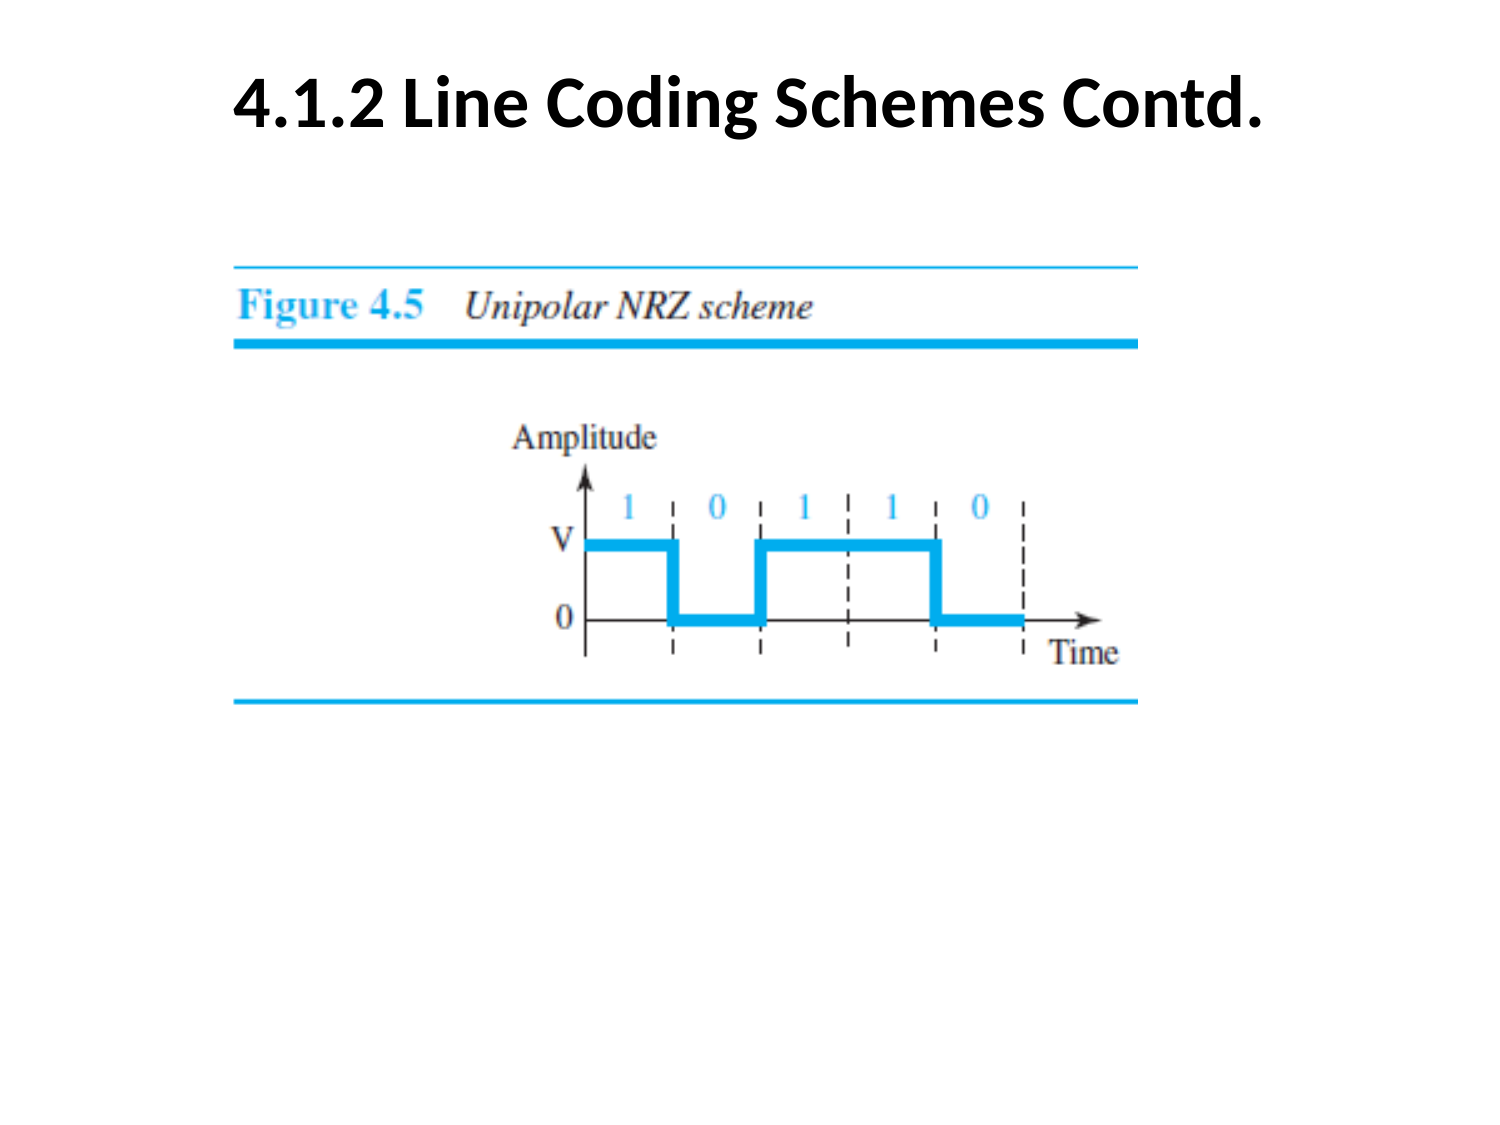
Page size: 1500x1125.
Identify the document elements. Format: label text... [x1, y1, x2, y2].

title 4.1.2 Line Coding Schemes Contd. [75, 45, 1425, 150]
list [212, 237, 1138, 726]
